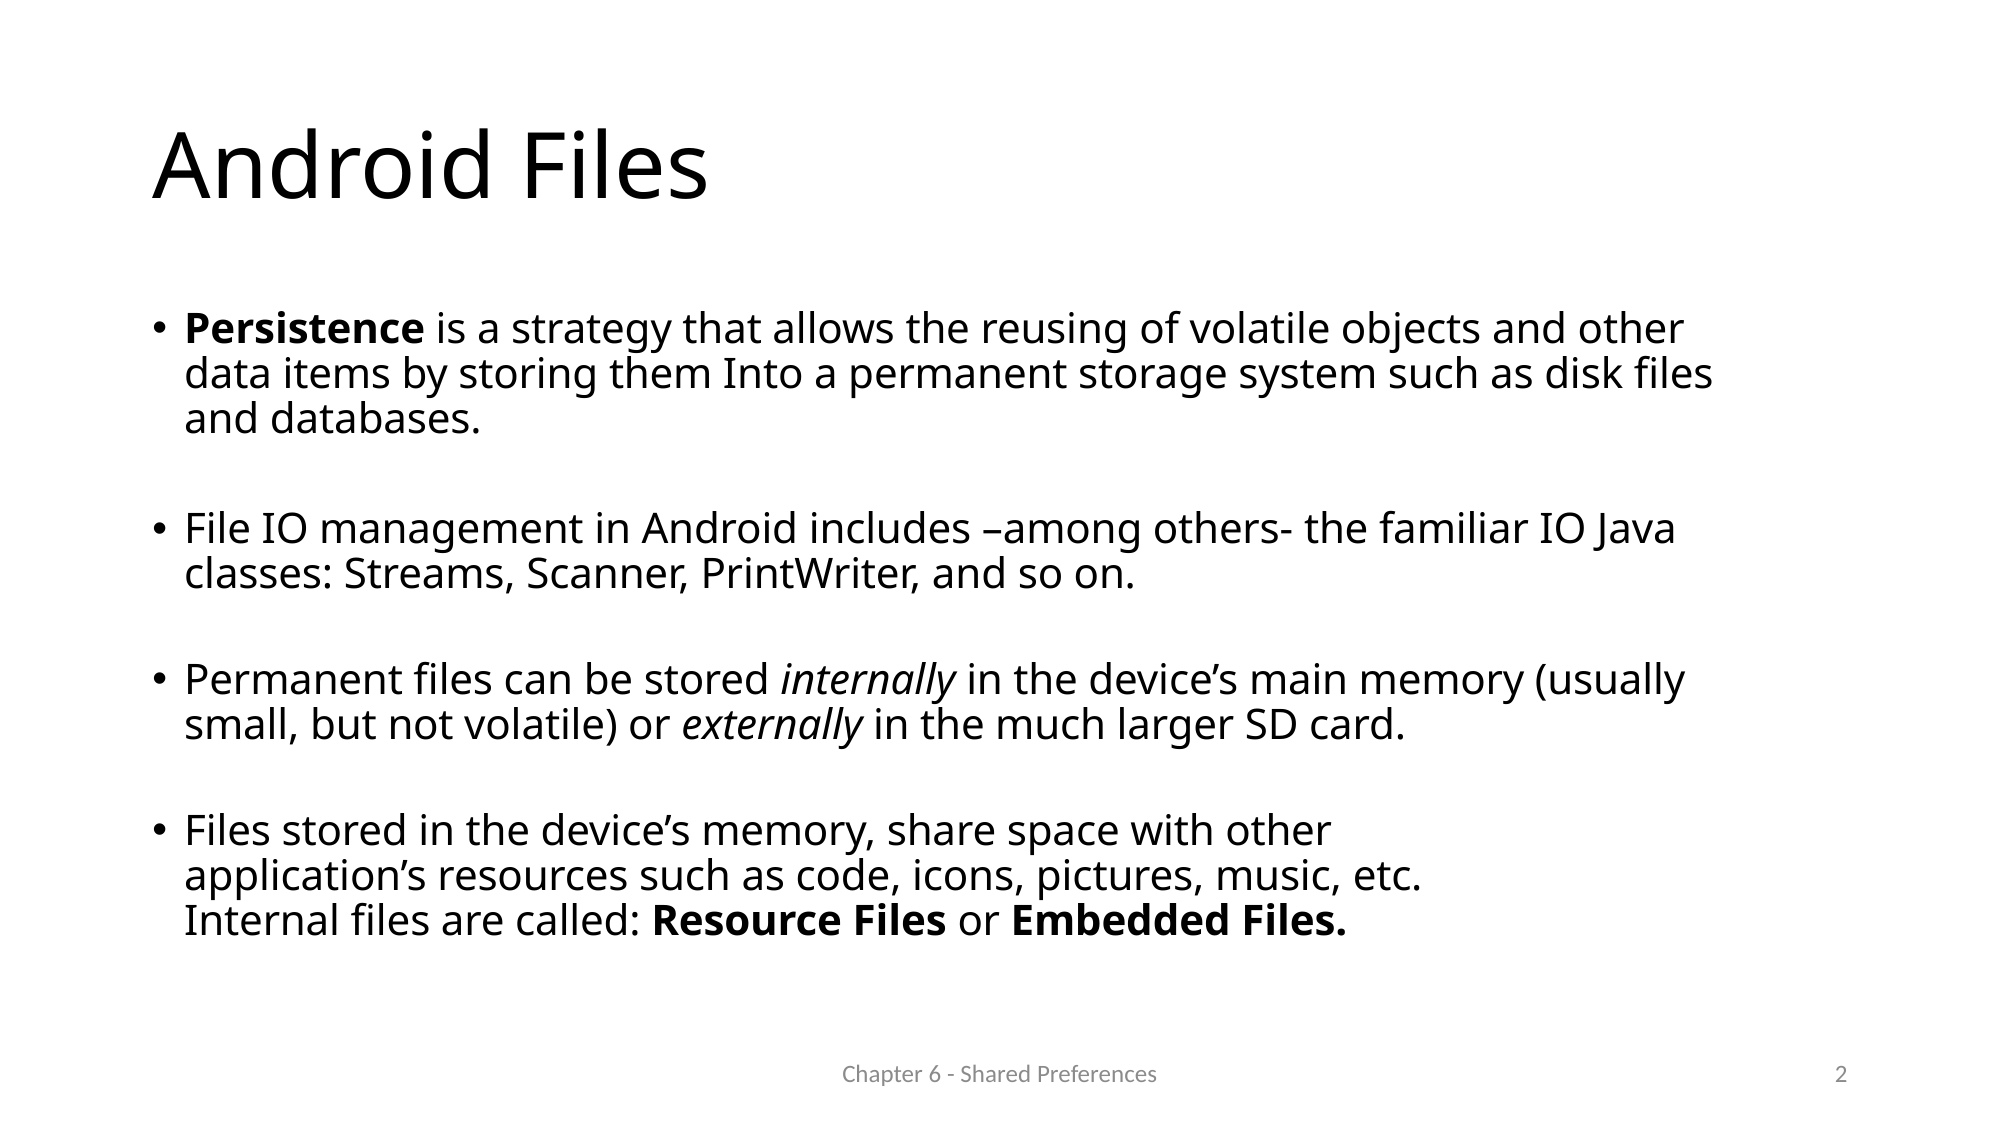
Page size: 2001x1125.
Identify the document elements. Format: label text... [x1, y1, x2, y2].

title Android Files [137, 59, 1863, 278]
footer Chapter 6 - Shared Preferences [662, 1042, 1338, 1103]
list Persistence is a strategy that allows the reusing of volatile objects and other data items by storing them Into a permanent storage system such as disk files and databases. File IO management in Android includes –among others- the familiar IO Java classes: Streams, Scanner, PrintWriter, and so on. Permanent files can be stored internally in the device’s main memory (usually small, but not volatile) or externally in the much larger SD card. Files stored in the device’s memory, share space with other application’s resources such as code, icons, pictures, music, etc. Internal files are called: Resource Files or Embedded Files. [137, 299, 1863, 1014]
slide_number 2 [1412, 1042, 1863, 1103]
